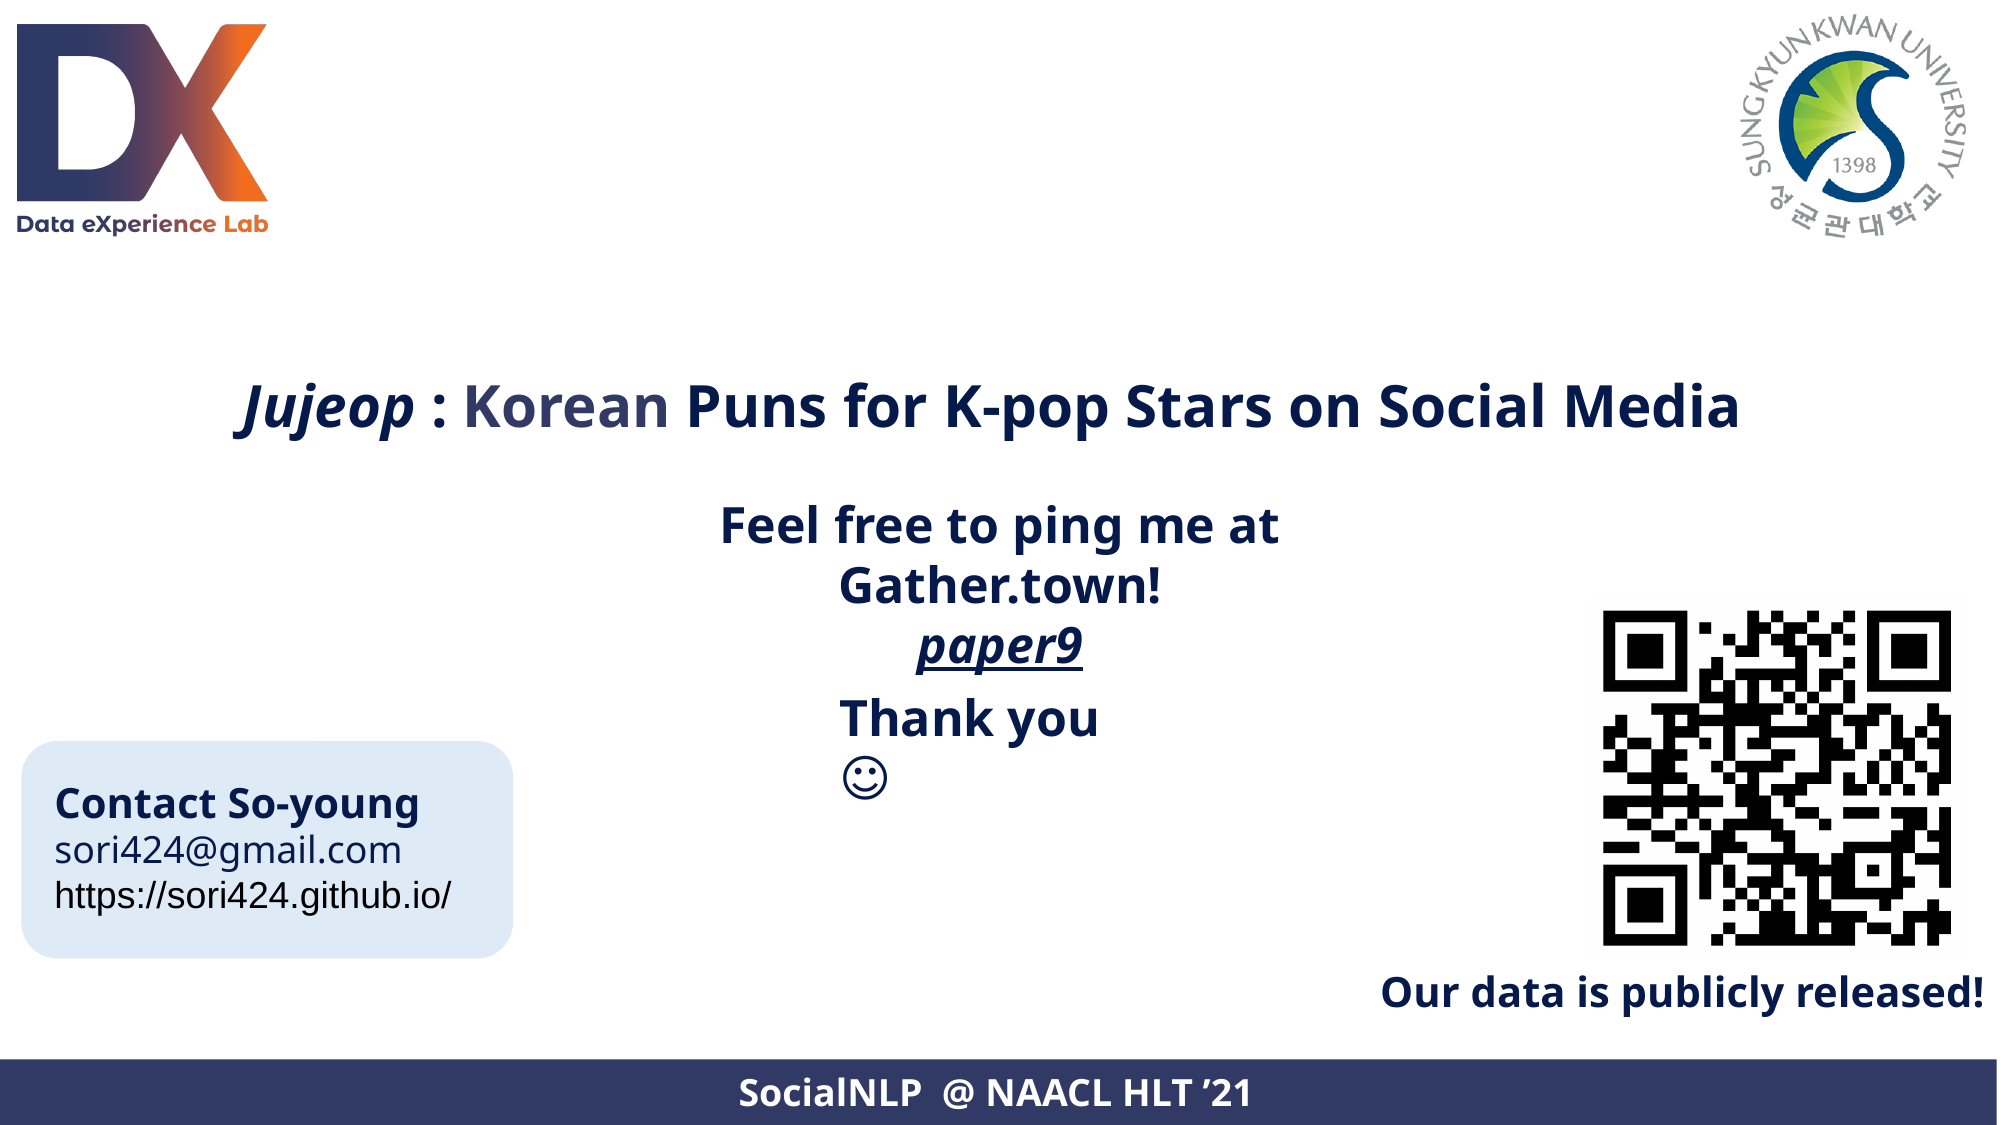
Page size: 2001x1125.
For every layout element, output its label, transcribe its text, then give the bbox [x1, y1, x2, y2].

picture [1740, 13, 1966, 239]
text_box Jujeop : Korean Puns for K-pop Stars on Social Media [0, 361, 2000, 447]
text_box Thank you ☺ [824, 678, 1176, 814]
text_box Our data is publicly released! [1360, 958, 2000, 1024]
text_box Feel free to ping me at Gather.town! paper9 [625, 485, 1375, 681]
text_box [19, 738, 516, 961]
picture [16, 24, 268, 239]
text_box Contact So-young sori424@gmail.com https://sori424.github.io/ [39, 769, 552, 924]
text_box SocialNLP @ NAACL HLT ’21 [0, 1061, 1997, 1122]
picture [1588, 596, 1966, 960]
